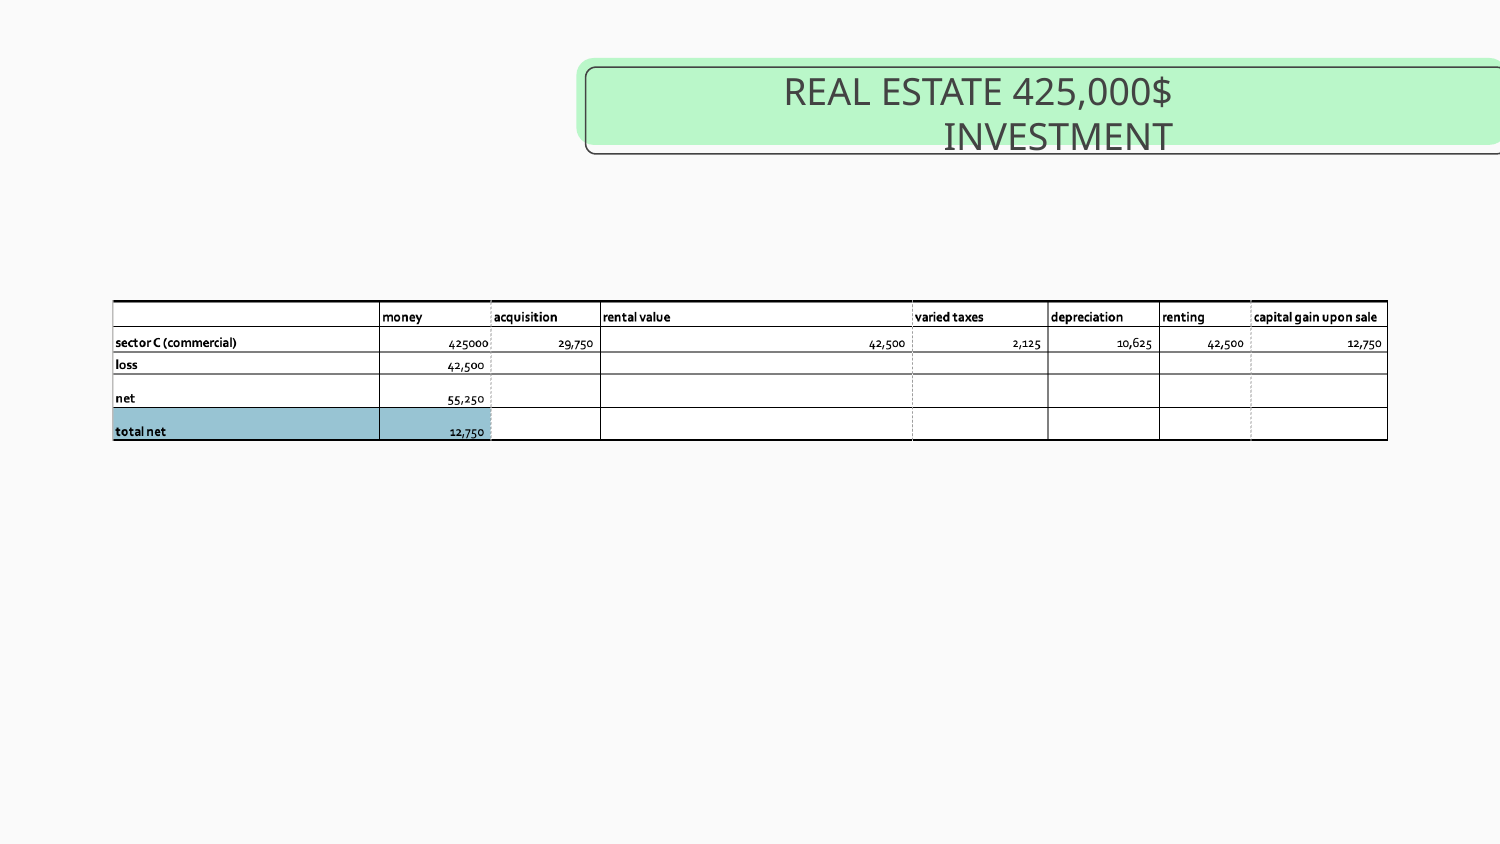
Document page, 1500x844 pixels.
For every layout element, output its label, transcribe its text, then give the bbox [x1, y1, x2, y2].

title REAL ESTATE 425,000$ INVESTMENT [630, 73, 1198, 153]
picture [112, 300, 1388, 442]
